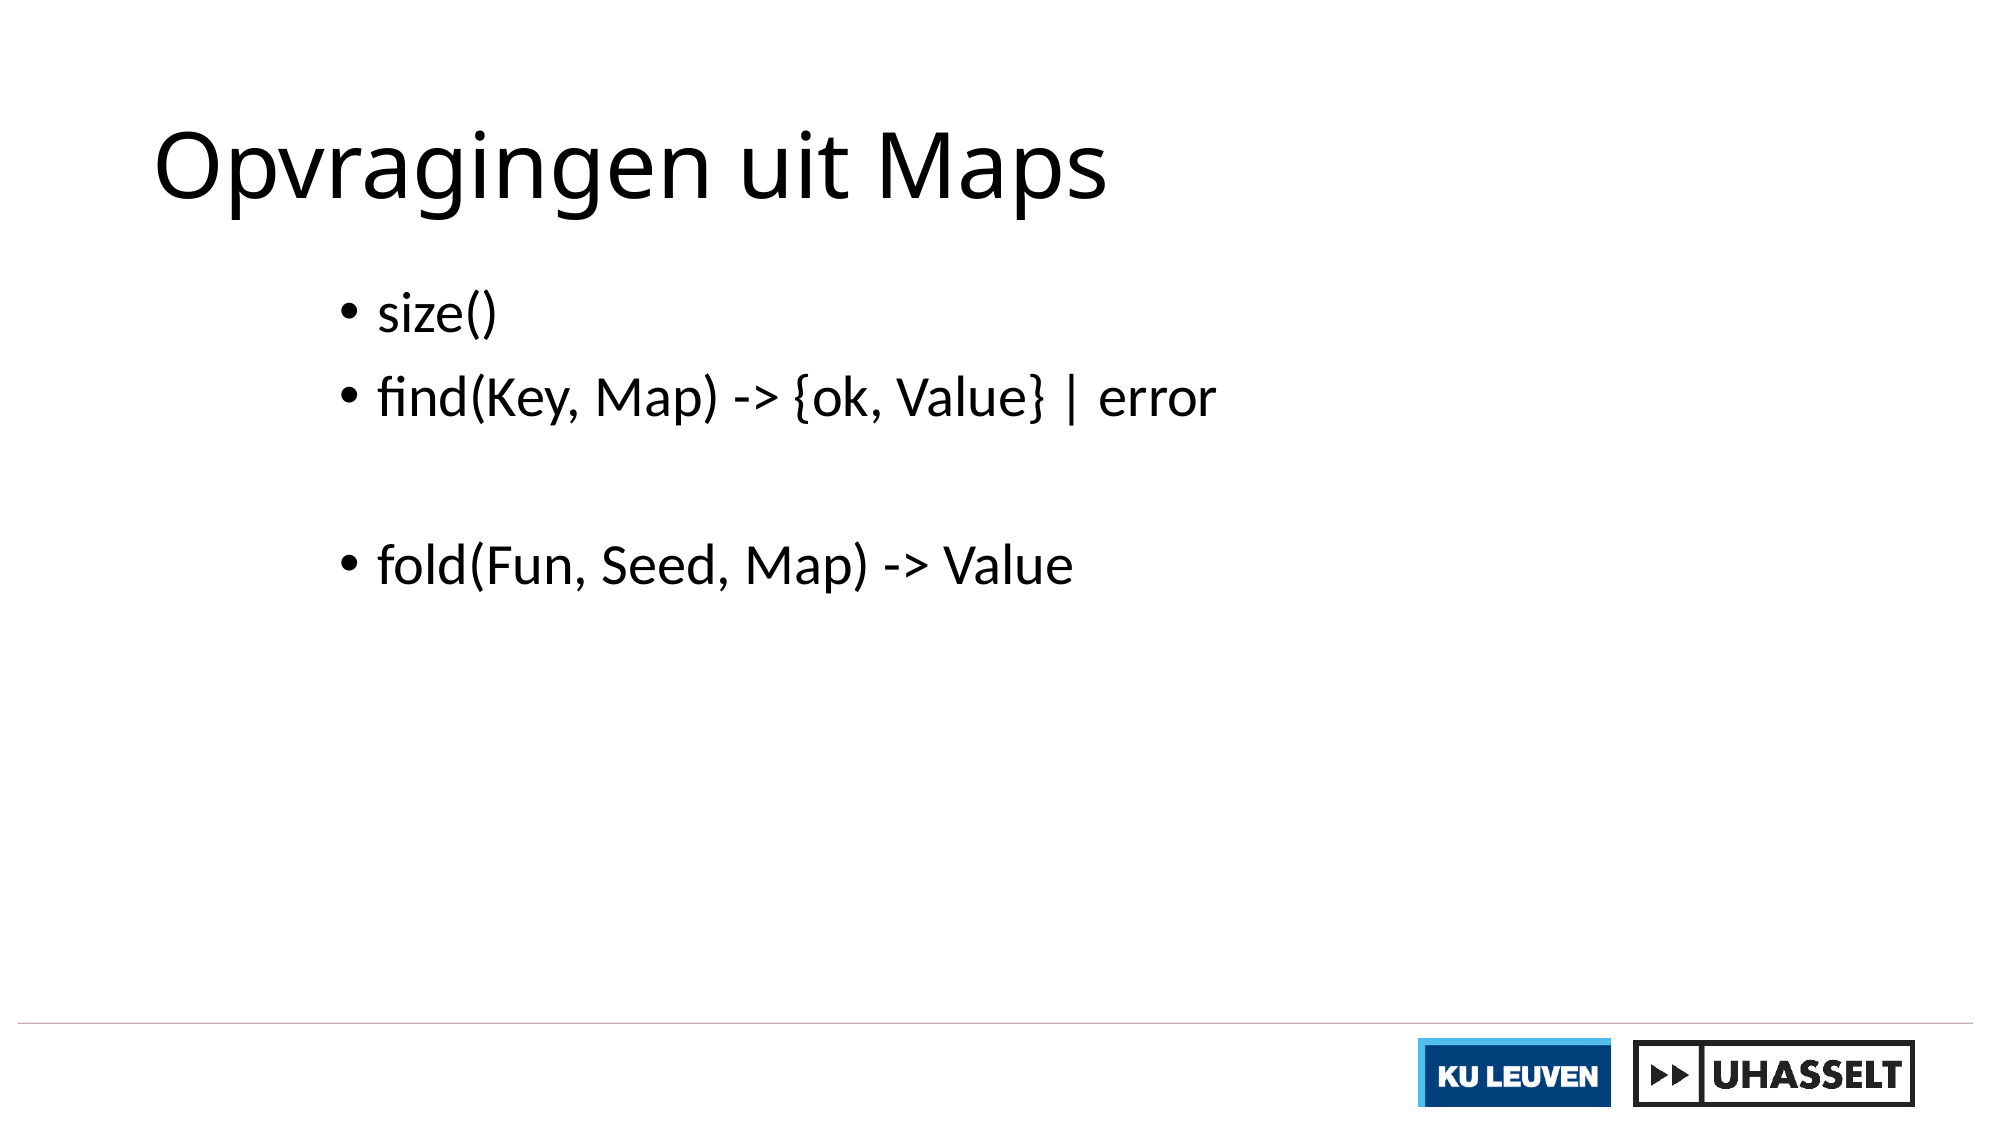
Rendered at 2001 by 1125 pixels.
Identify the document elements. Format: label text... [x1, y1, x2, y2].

list size() find(Key, Map) -> {ok, Value} | error fold(Fun, Seed, Map) -> Value [324, 275, 1675, 963]
title Opvragingen uit Maps [137, 59, 1863, 278]
picture [1418, 1038, 1611, 1107]
picture [1633, 1040, 1915, 1107]
